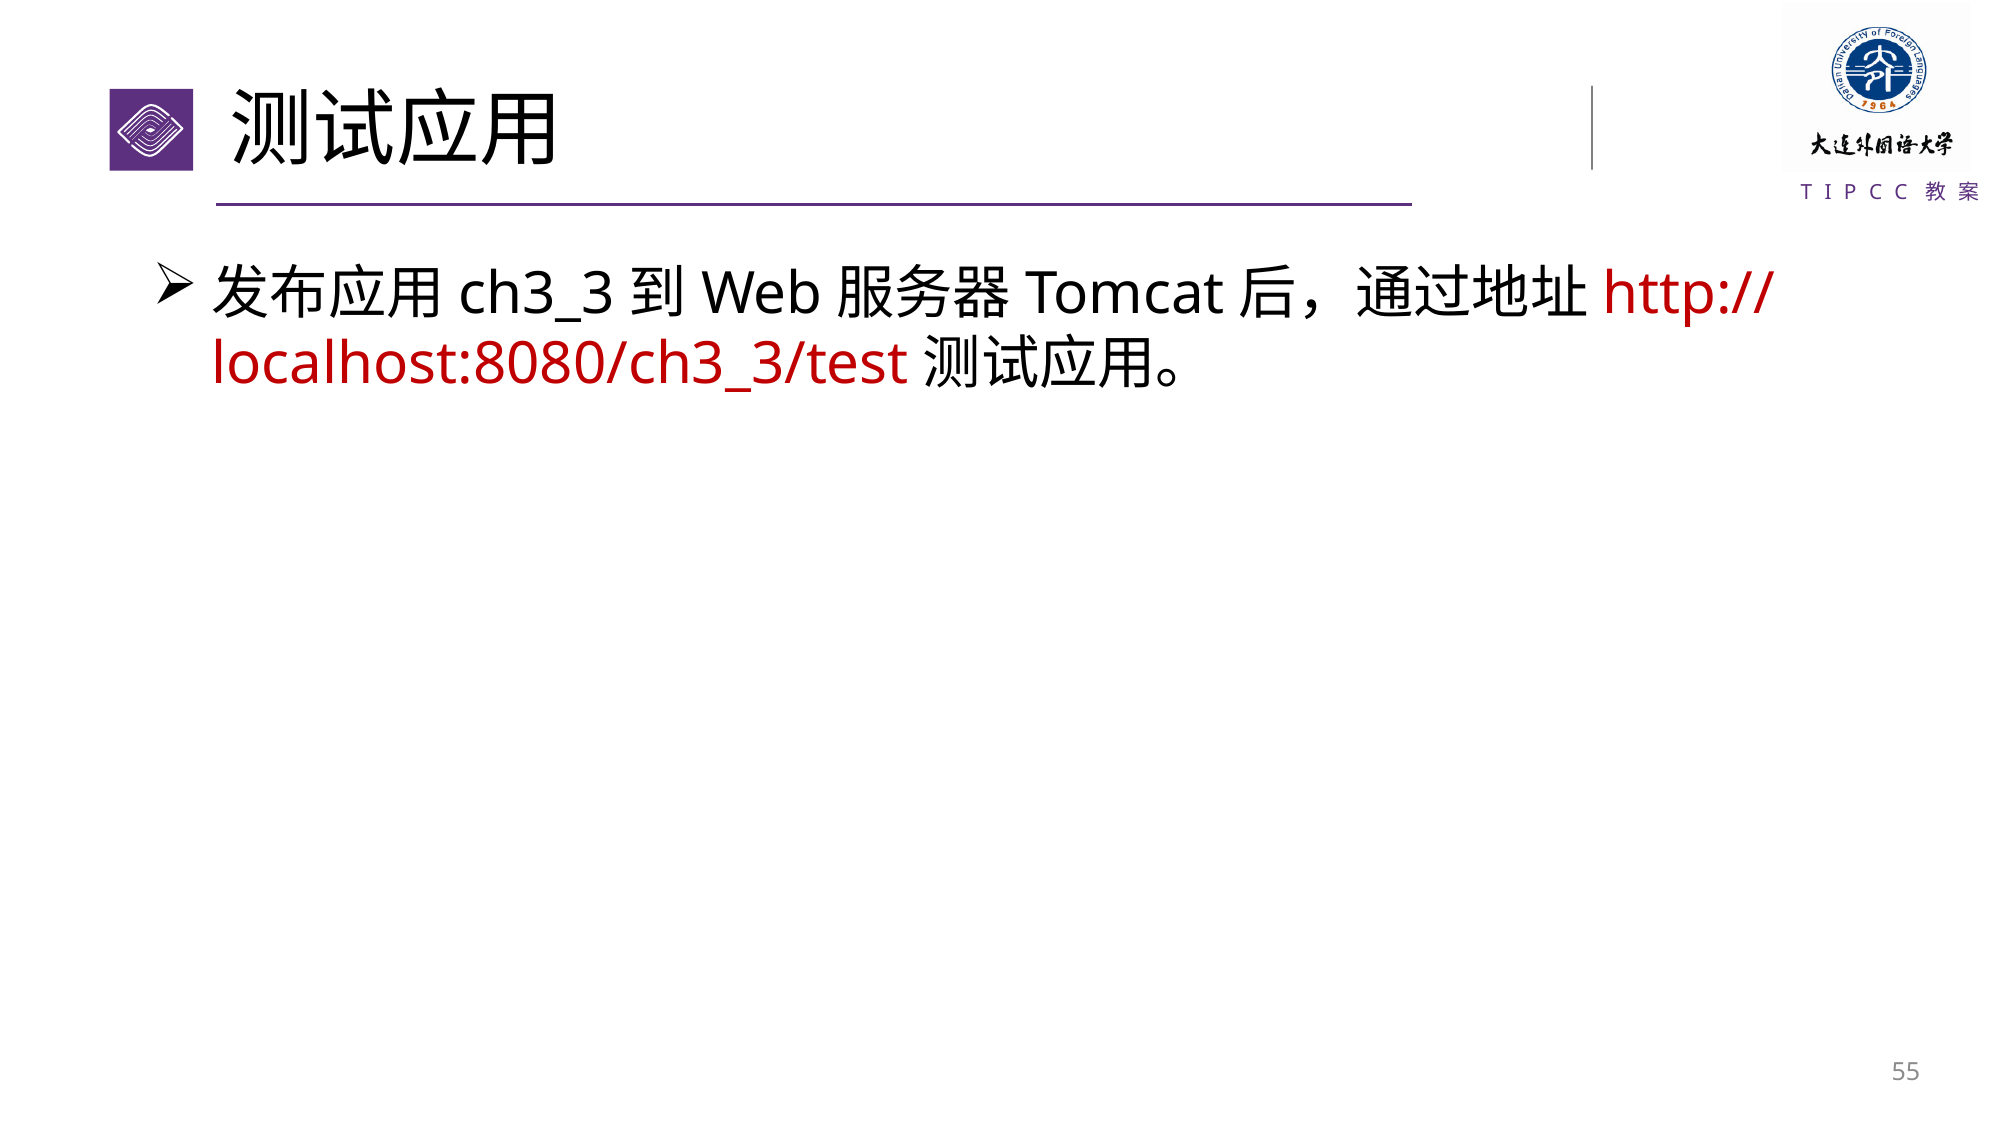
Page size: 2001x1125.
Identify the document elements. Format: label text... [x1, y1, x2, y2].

picture [1782, 2, 1971, 172]
title 测试应用 [214, 59, 1564, 205]
list 发布应用ch3_3到Web服务器Tomcat后，通过地址http://localhost:8080/ch3_3/test测试应用。 [137, 247, 1863, 1001]
slide_number 54 [1485, 1042, 1936, 1103]
